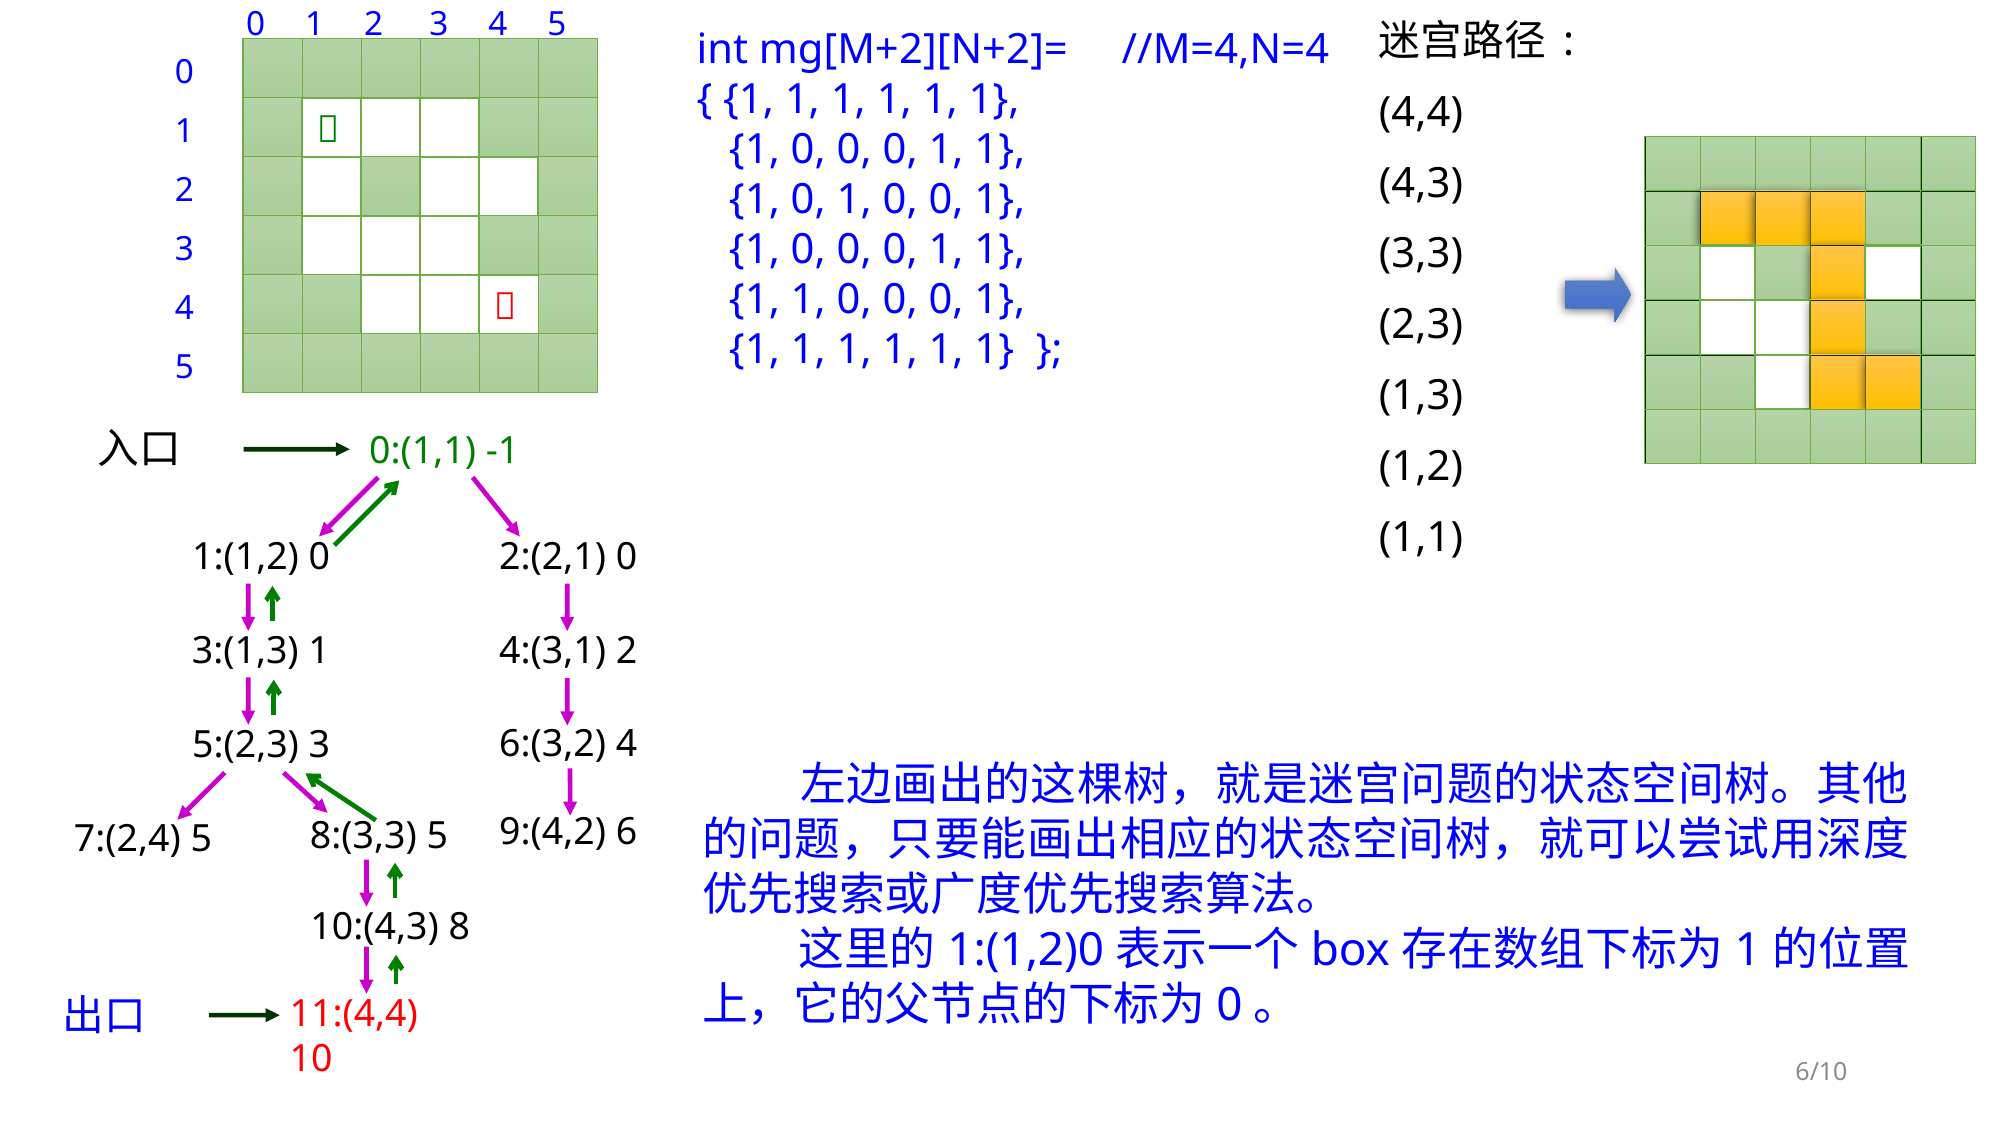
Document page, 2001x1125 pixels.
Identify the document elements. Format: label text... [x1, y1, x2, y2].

text_box [538, 97, 598, 156]
text_box [561, 678, 574, 726]
text_box [420, 38, 479, 97]
text_box 入口 [83, 414, 273, 480]
text_box [242, 333, 302, 393]
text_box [305, 773, 376, 821]
text_box  [478, 274, 538, 333]
text_box [242, 97, 301, 156]
text_box [479, 38, 538, 97]
text_box [538, 215, 598, 274]
text_box [419, 156, 478, 215]
text_box [419, 97, 479, 156]
text_box 1 [290, 0, 349, 38]
text_box [301, 215, 360, 274]
text_box 出口 [47, 981, 237, 1047]
text_box [242, 583, 255, 631]
text_box [361, 156, 419, 215]
text_box [177, 772, 225, 820]
text_box  [301, 97, 360, 156]
text_box 左边画出的这棵树，就是迷宫问题的状态空间树。其他的问题，只要能画出相应的状态空间树，就可以尝试用深度优先搜索或广度优先搜索算法。 这里的1:(1,2)0表示一个box存在数组下标为1的位置上，它的父节点的下标为0。 [687, 747, 1925, 1038]
text_box 4 [160, 278, 231, 334]
text_box [242, 156, 301, 215]
text_box 1:(1,2) 0 [177, 524, 379, 585]
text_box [334, 480, 400, 546]
text_box 5:(2,3) 3 [177, 712, 379, 773]
text_box 迷宫路径: (4,4) (4,3) (3,3) (2,3) (1,3) (1,2) (1,1) [1364, 6, 1601, 568]
text_box [360, 97, 419, 156]
text_box 5 [532, 0, 604, 50]
text_box [273, 443, 350, 456]
text_box 3:(1,3) 1 [177, 618, 379, 679]
text_box [242, 677, 255, 725]
text_box 3 [160, 219, 231, 275]
text_box 2 [349, 0, 414, 38]
text_box [361, 333, 420, 393]
text_box 6:(3,2) 4 [484, 711, 686, 772]
text_box 3 [414, 0, 473, 38]
text_box 0:(1,1) -1 [354, 418, 556, 478]
text_box [242, 274, 302, 333]
text_box [479, 215, 538, 274]
text_box [538, 38, 598, 97]
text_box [1565, 136, 1976, 464]
text_box 5 [160, 337, 231, 393]
text_box [478, 156, 538, 215]
text_box [538, 274, 598, 333]
text_box [419, 215, 479, 274]
text_box [208, 1008, 280, 1022]
text_box [472, 477, 520, 537]
text_box [319, 521, 334, 537]
text_box [479, 97, 538, 156]
text_box [242, 215, 301, 274]
text_box [361, 38, 420, 97]
text_box [360, 215, 419, 274]
text_box 10:(4,3) 8 [295, 894, 497, 955]
text_box 11:(4,4) 10 [274, 981, 476, 1087]
text_box 7:(2,4) 5 [59, 806, 261, 867]
text_box int mg[M+2][N+2]= //M=4,N=4 { {1, 1, 1, 1, 1, 1}, {1, 0, 0, 0, 1, 1}, {1, 0, 1, 0, 0, 1}, {1, 0, 0, 0, 1, 1}, {1, 1, 0, 0, 0, 1}, {1, 1, 1, 1, 1, 1} }; [681, 14, 1364, 380]
text_box 0 [231, 0, 290, 50]
text_box [538, 156, 598, 215]
text_box [301, 156, 361, 215]
slide_number /10 [1412, 1042, 1863, 1103]
text_box [302, 274, 360, 333]
text_box 4:(3,1) 2 [484, 618, 686, 679]
text_box [242, 38, 302, 97]
text_box [360, 274, 419, 333]
text_box 8:(3,3) 5 [295, 803, 497, 864]
text_box [479, 333, 538, 393]
text_box [561, 583, 574, 631]
text_box [563, 768, 577, 816]
text_box [419, 274, 478, 333]
text_box [302, 38, 361, 97]
text_box 9:(4,2) 6 [484, 799, 686, 860]
text_box [302, 333, 361, 393]
text_box 2:(2,1) 0 [484, 524, 686, 585]
text_box 2 [160, 160, 231, 216]
text_box [420, 333, 479, 393]
text_box 4 [473, 0, 532, 38]
text_box 0 [160, 42, 231, 98]
text_box [538, 333, 598, 393]
text_box 1 [160, 101, 231, 157]
